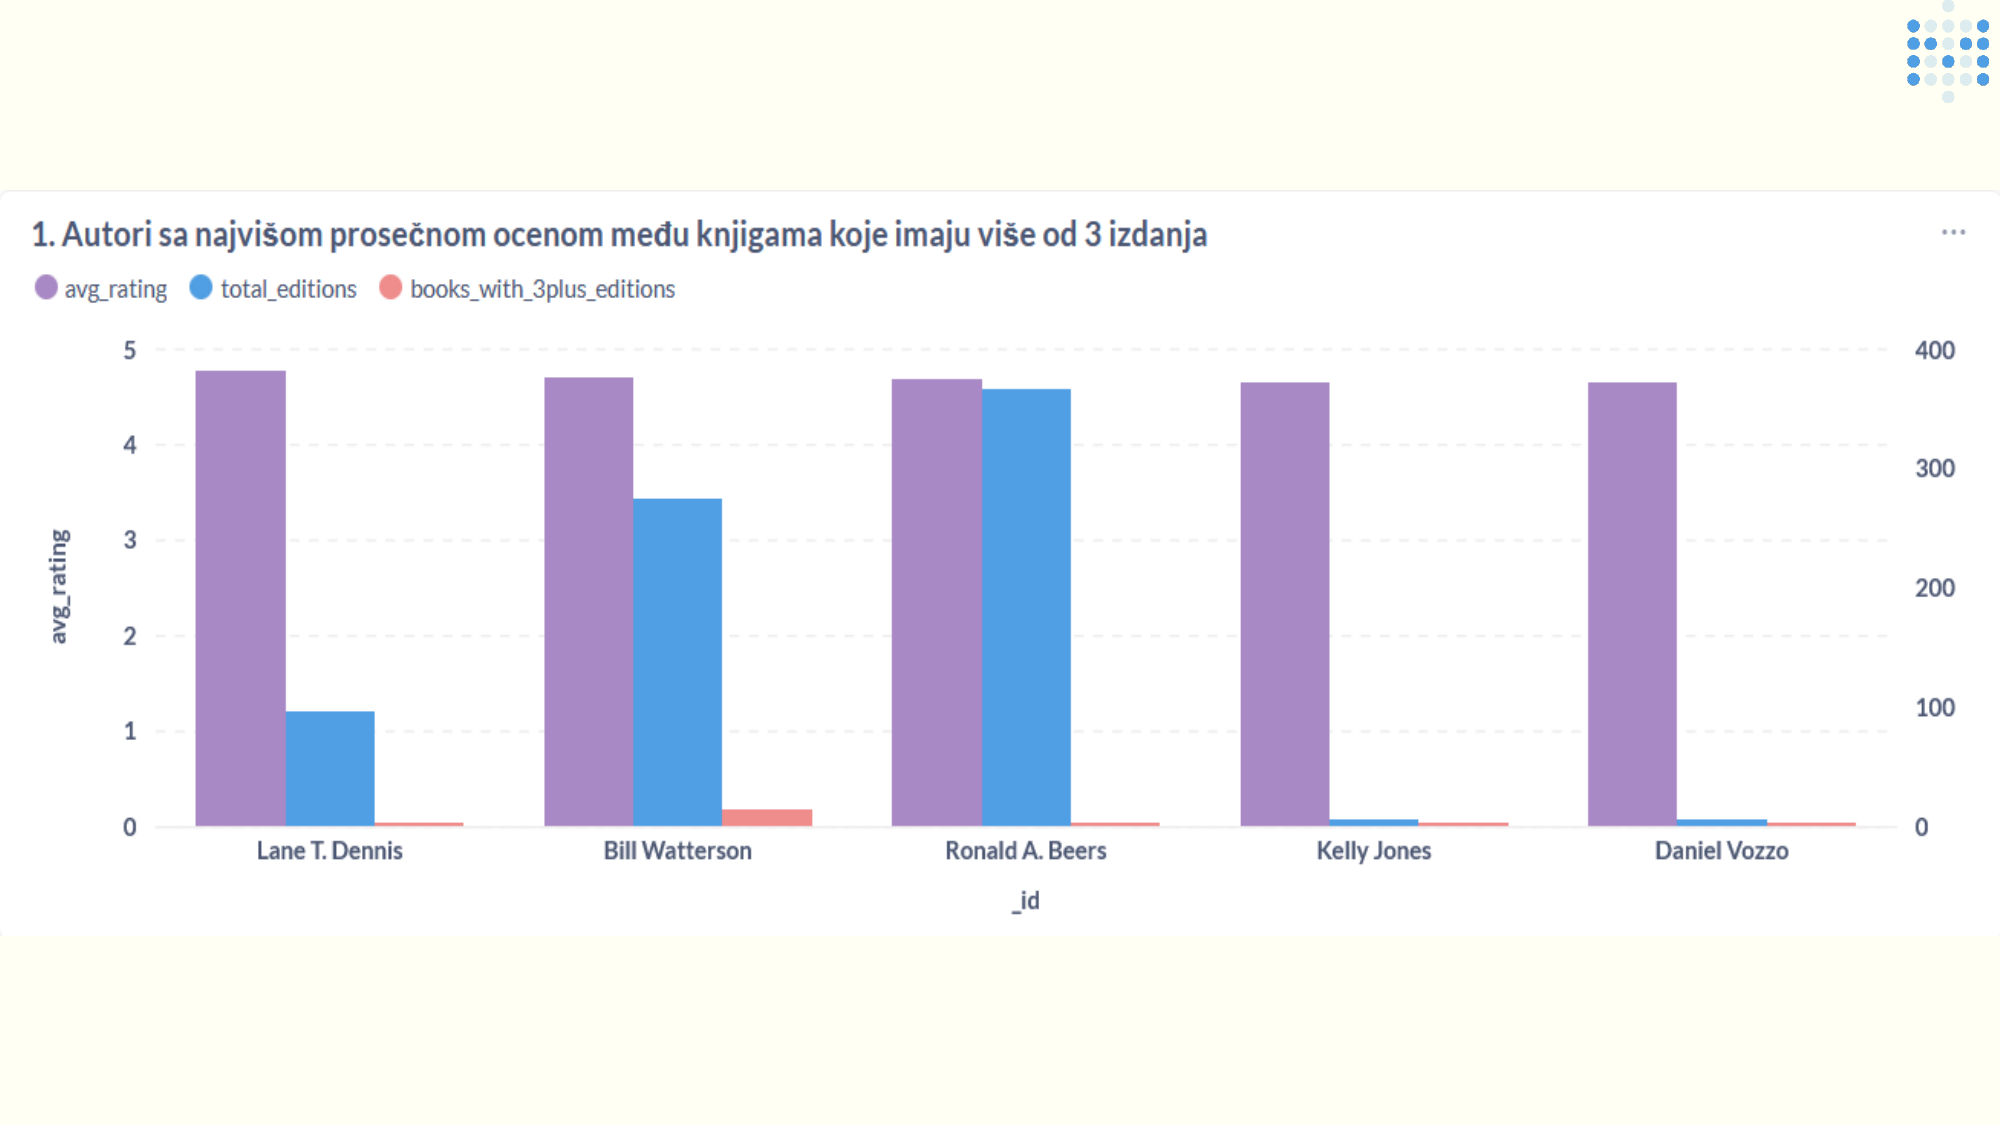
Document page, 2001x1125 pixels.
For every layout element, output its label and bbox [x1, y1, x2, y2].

list [0, 190, 2000, 936]
picture [1896, 0, 2000, 104]
